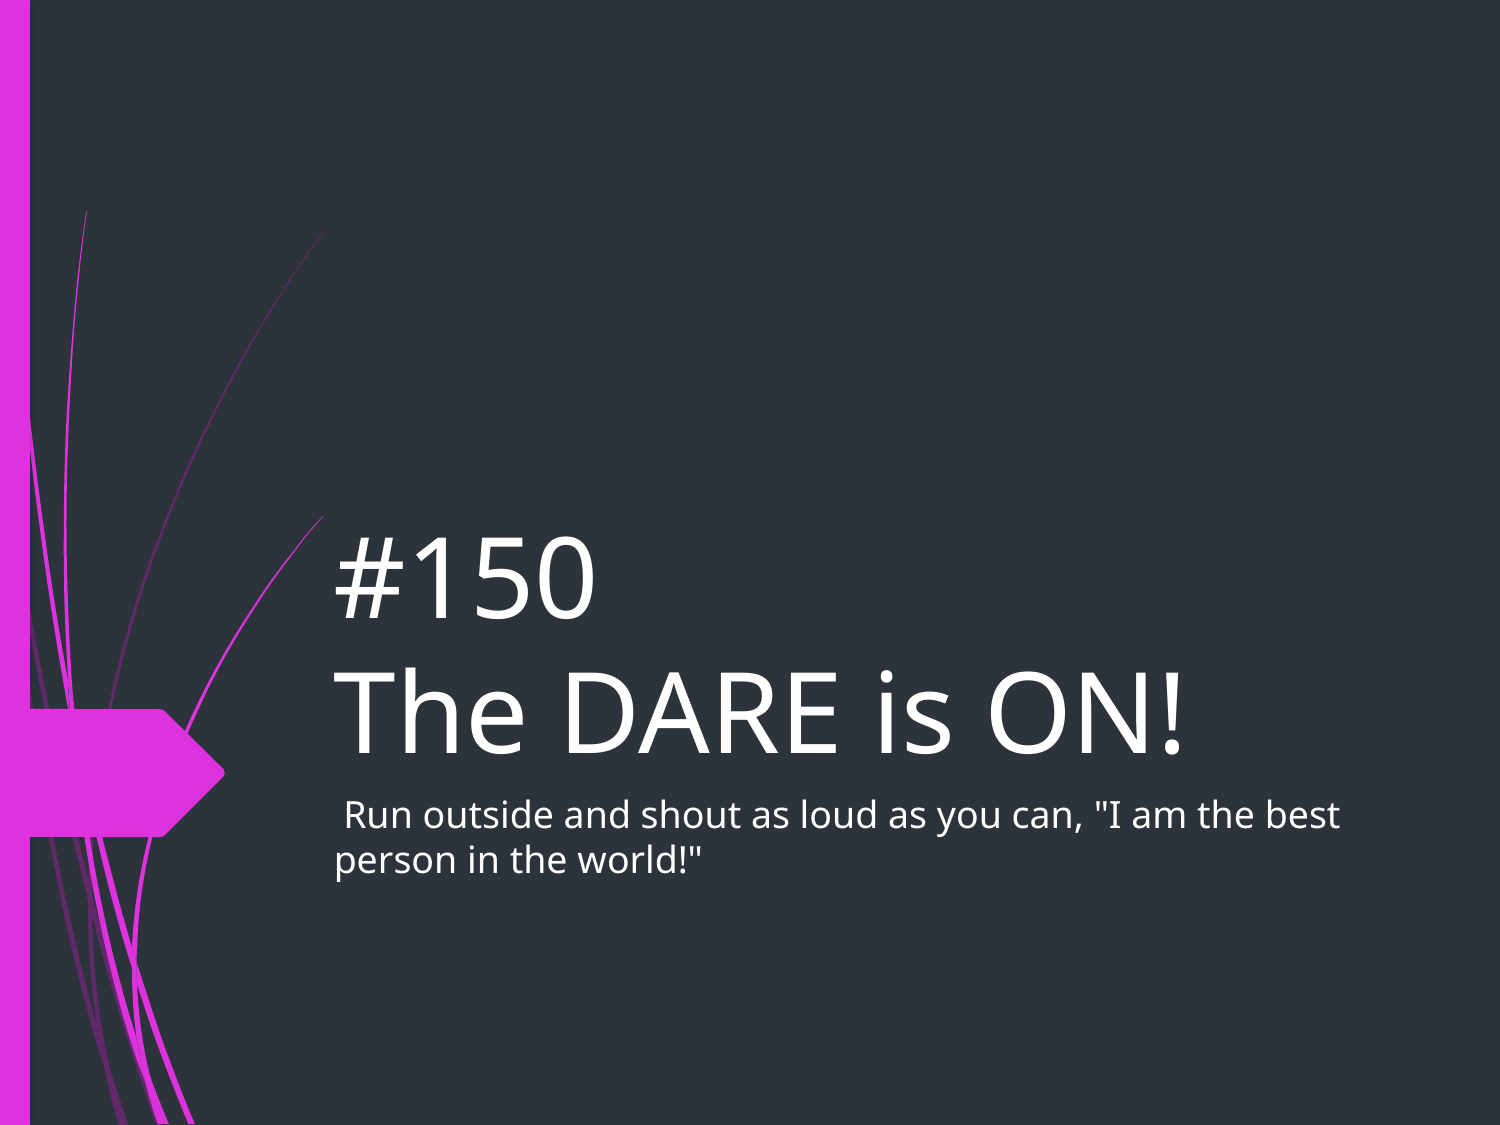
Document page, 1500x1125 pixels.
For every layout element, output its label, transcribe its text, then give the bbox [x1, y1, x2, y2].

title #150 The DARE is ON! [318, 412, 1402, 783]
subtitle Run outside and shout as loud as you can, "I am the best person in the world!" [318, 783, 1402, 969]
